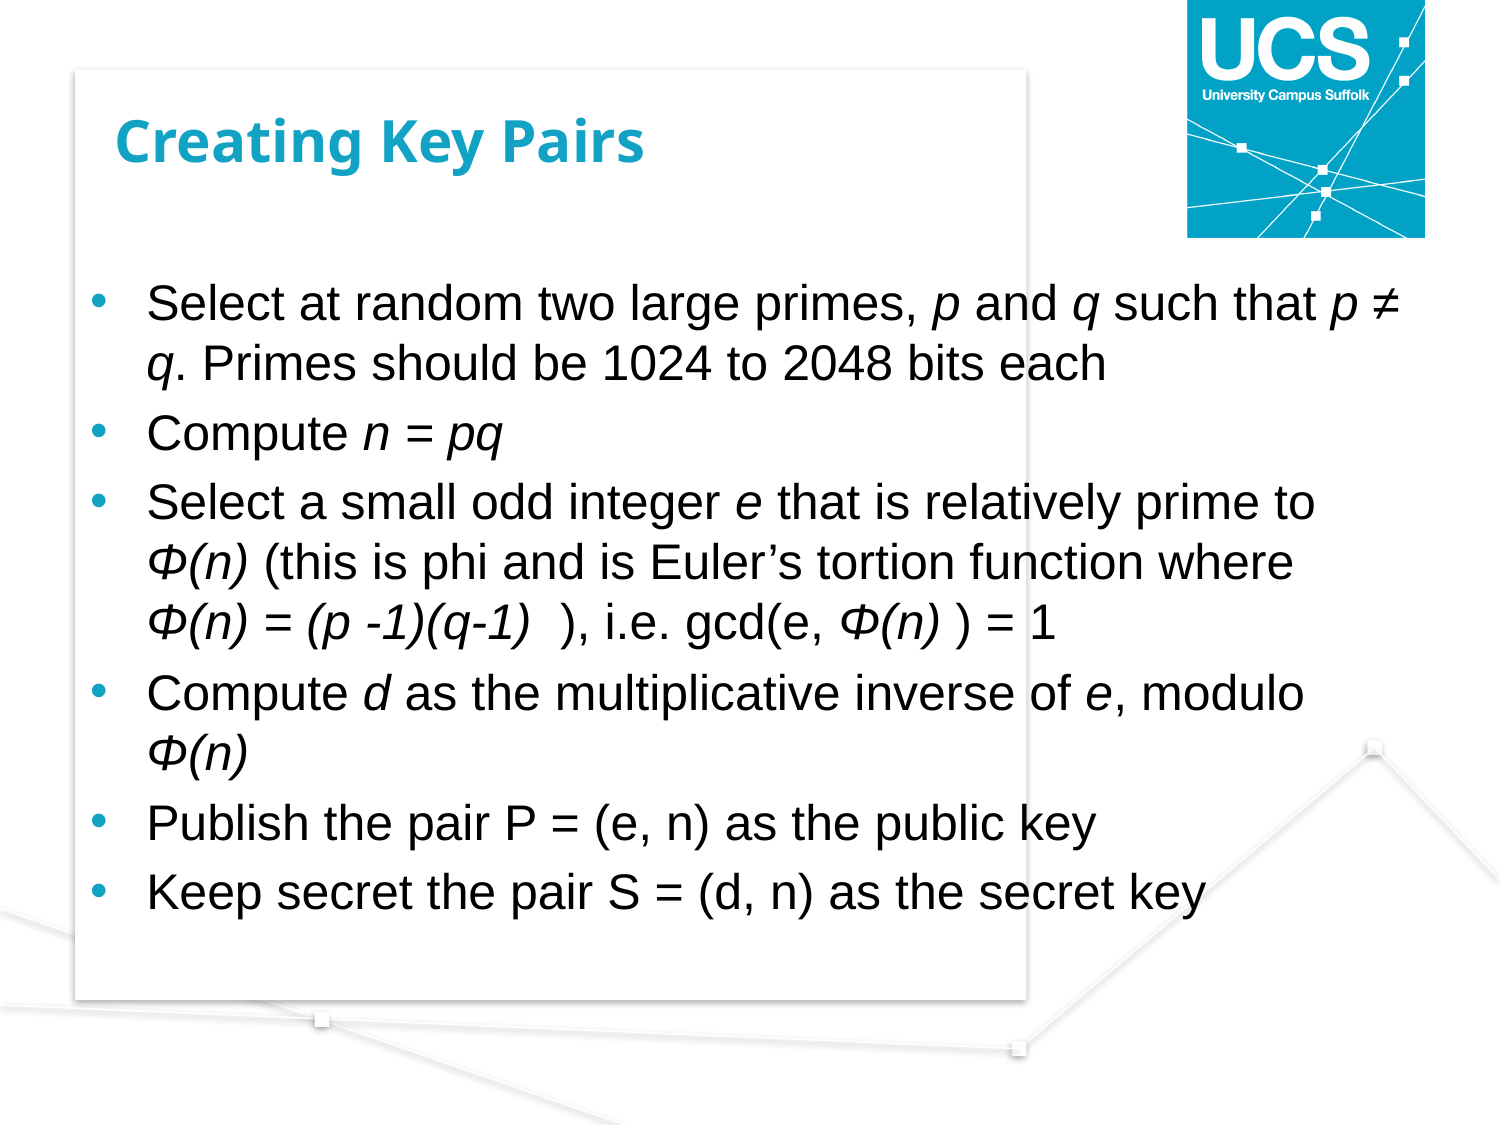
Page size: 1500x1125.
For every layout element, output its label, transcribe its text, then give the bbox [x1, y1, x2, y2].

list Select at random two large primes, p and q such that p ≠ q. Primes should be 1024 to 2048 bits each Compute n = pq Select a small odd integer e that is relatively prime to Φ(n) (this is phi and is Euler’s tortion function where Φ(n) = (p -1)(q-1) ), i.e. gcd(e, Φ(n) ) = 1 Compute d as the multiplicative inverse of e, modulo Φ(n) Publish the pair P = (e, n) as the public key Keep secret the pair S = (d, n) as the secret key [74, 262, 1427, 1006]
picture [1187, 0, 1425, 238]
title Creating Key Pairs [99, 44, 1122, 233]
